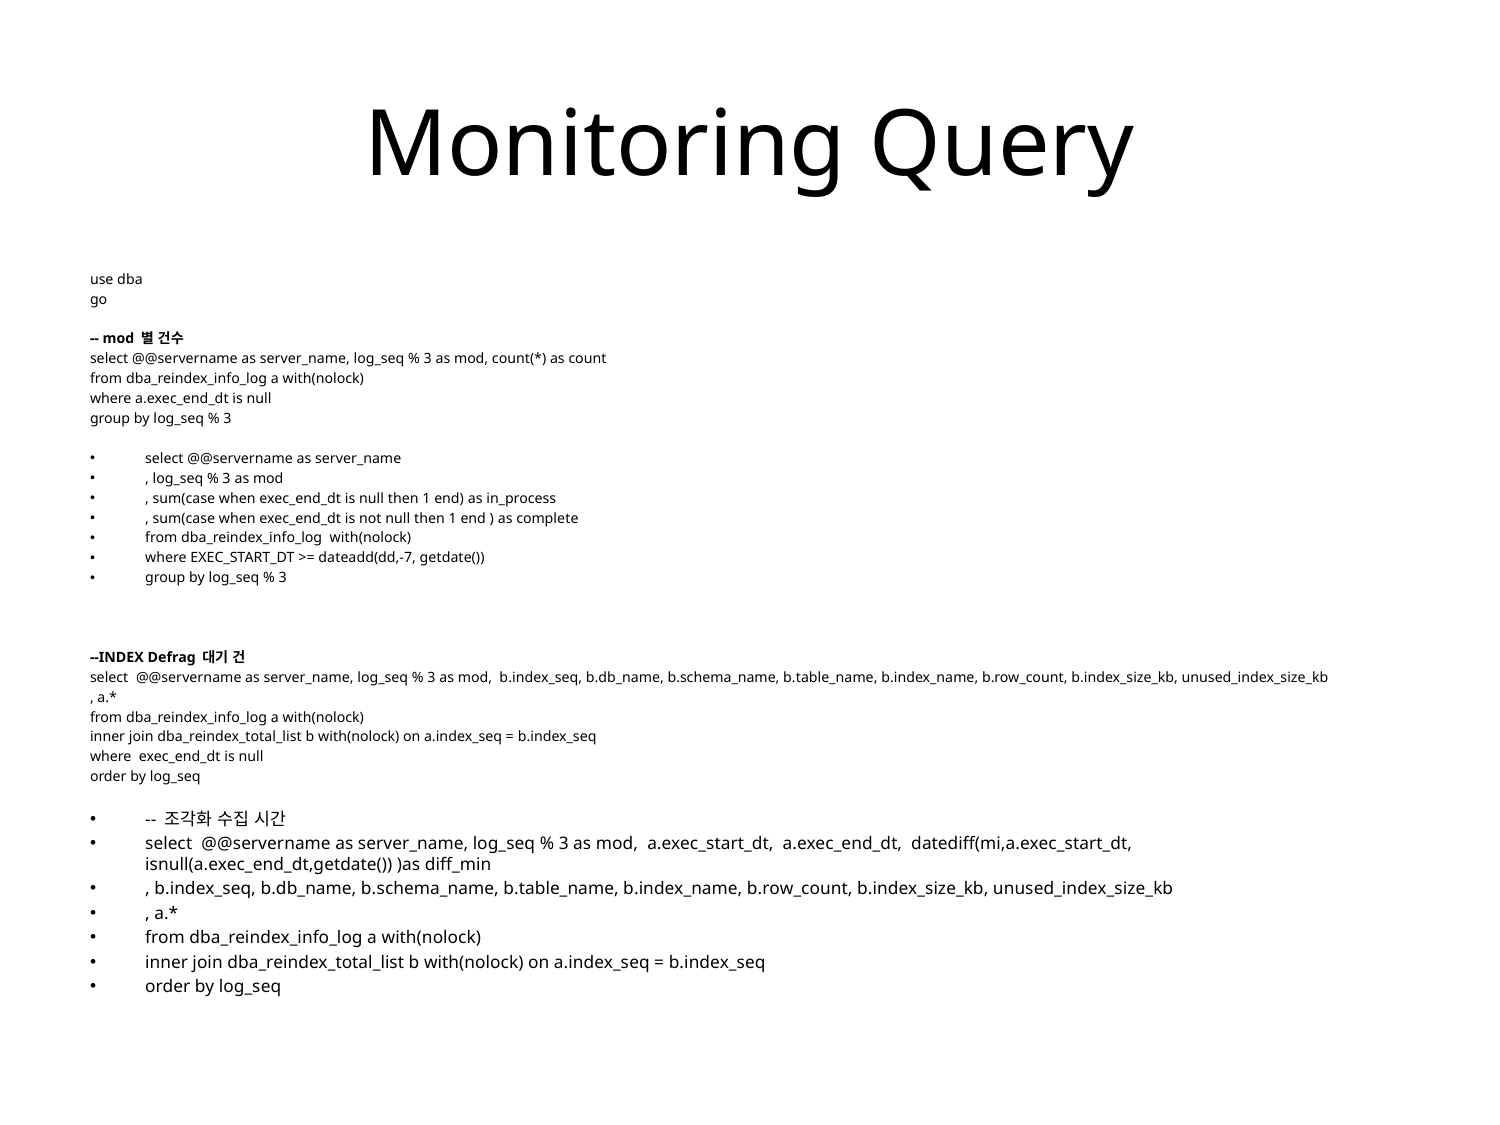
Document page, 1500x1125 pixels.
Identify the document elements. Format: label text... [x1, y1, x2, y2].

title Monitoring Query [75, 45, 1425, 233]
list use dba go -- mod 별 건수 select @@servername as server_name, log_seq % 3 as mod, count(*) as count from dba_reindex_info_log a with(nolock) where a.exec_end_dt is null group by log_seq % 3 select @@servername as server_name , log_seq % 3 as mod , sum(case when exec_end_dt is null then 1 end) as in_process , sum(case when exec_end_dt is not null then 1 end ) as complete from dba_reindex_info_log with(nolock) where EXEC_START_DT >= dateadd(dd,-7, getdate()) group by log_seq % 3 --INDEX Defrag 대기 건 select @@servername as server_name, log_seq % 3 as mod, b.index_seq, b.db_name, b.schema_name, b.table_name, b.index_name, b.row_count, b.index_size_kb, unused_index_size_kb , a.* from dba_reindex_info_log a with(nolock) inner join dba_reindex_total_list b with(nolock) on a.index_seq = b.index_seq where exec_end_dt is null order by log_seq -- 조각화 수집 시간 select @@servername as server_name, log_seq % 3 as mod, a.exec_start_dt, a.exec_end_dt, datediff(mi,a.exec_start_dt, isnull(a.exec_end_dt,getdate()) )as diff_min , b.index_seq, b.db_name, b.schema_name, b.table_name, b.index_name, b.row_count, b.index_size_kb, unused_index_size_kb , a.* from dba_reindex_info_log a with(nolock) inner join dba_reindex_total_list b with(nolock) on a.index_seq = b.index_seq order by log_seq [75, 262, 1425, 1005]
